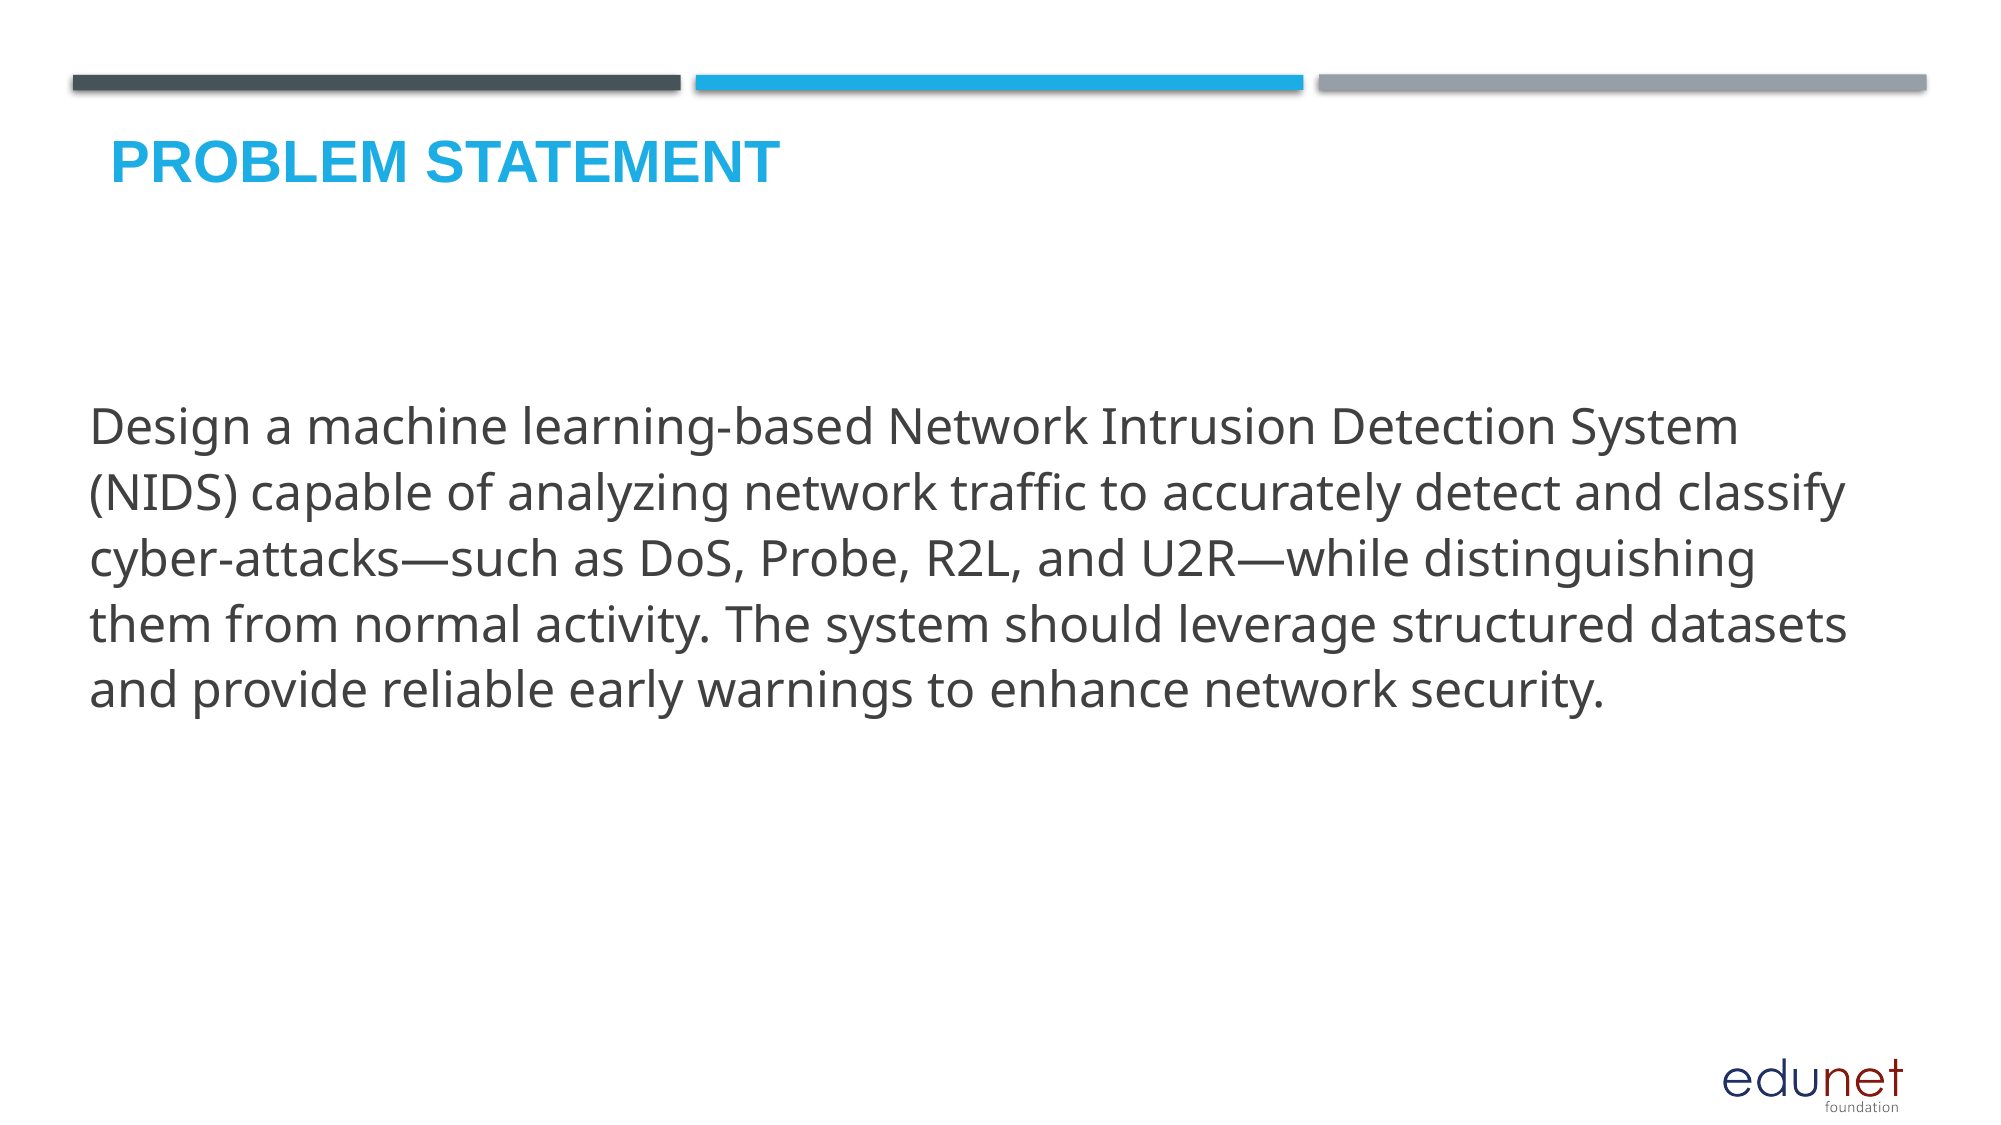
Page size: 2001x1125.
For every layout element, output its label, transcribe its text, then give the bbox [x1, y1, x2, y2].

title Problem Statement [95, 115, 1905, 203]
list Design a machine learning-based Network Intrusion Detection System (NIDS) capable of analyzing network traffic to accurately detect and classify cyber-attacks—such as DoS, Probe, R2L, and U2R—while distinguishing them from normal activity. The system should leverage structured datasets and provide reliable early warnings to enhance network security. [74, 203, 1884, 970]
picture [1719, 1056, 1905, 1116]
